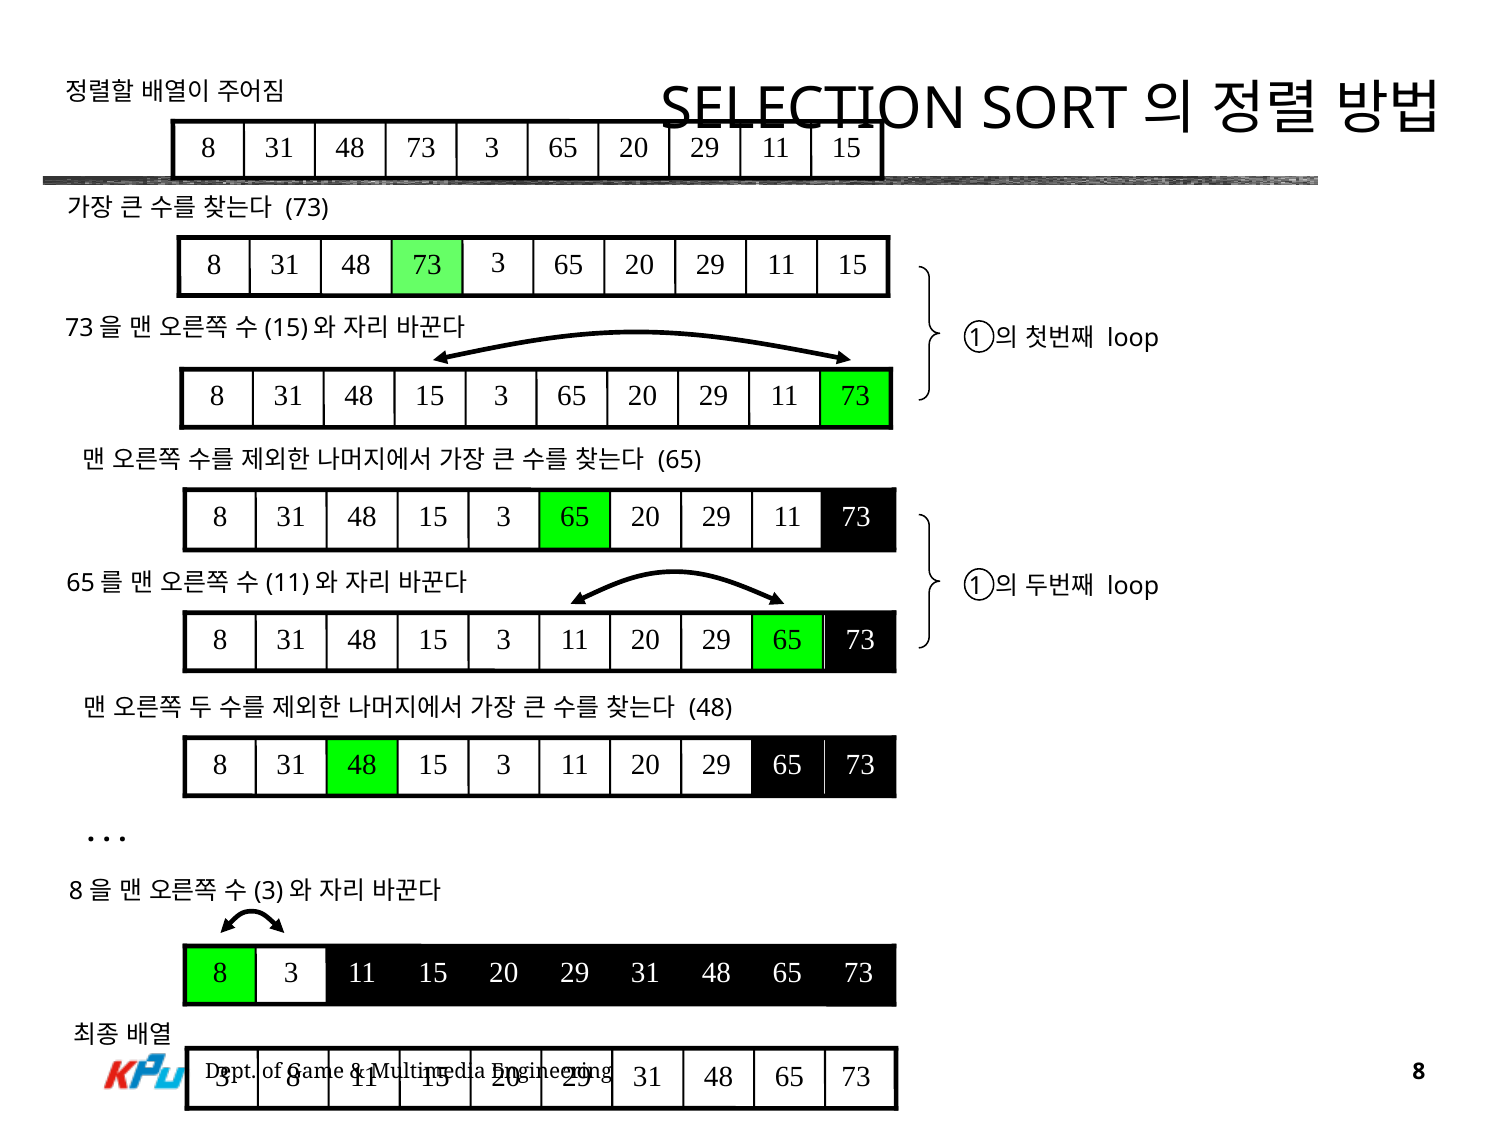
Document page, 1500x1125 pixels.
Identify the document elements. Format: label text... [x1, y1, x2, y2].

text_box 65 [755, 1103, 825, 1108]
text_box 31 [611, 947, 681, 1004]
text_box 3 [462, 235, 534, 293]
text_box 3 [186, 1050, 257, 1108]
text_box 15 [398, 613, 468, 670]
text_box 11 [747, 238, 817, 295]
text_box 31 [256, 490, 326, 548]
text_box 65 [540, 490, 610, 548]
text_box 11 [540, 613, 610, 670]
text_box 최종 배열 [58, 1010, 188, 1056]
text_box 3 [469, 490, 539, 548]
text_box [964, 568, 994, 601]
text_box [220, 911, 285, 933]
text_box 15 [398, 490, 468, 548]
text_box 11 [327, 947, 397, 1004]
text_box [570, 571, 785, 605]
text_box 29 [682, 490, 752, 548]
text_box [918, 514, 940, 648]
slide_number 8 [1379, 1042, 1459, 1103]
text_box 73을 맨 오른쪽 수(15)와 자리 바꾼다 [50, 303, 482, 349]
text_box 11 [750, 370, 820, 427]
text_box 31 [256, 738, 326, 795]
text_box 15 [400, 1103, 470, 1108]
text_box 73 [824, 612, 896, 671]
text_box 8을 맨 오른쪽 수(3)와 자리 바꾼다 [54, 867, 464, 912]
text_box 1 의 첫번째 loop [953, 313, 1181, 359]
text_box [964, 320, 994, 353]
text_box 8 [185, 490, 255, 548]
text_box 20 [605, 238, 675, 295]
text_box 48 [324, 370, 394, 427]
text_box 8 [258, 1103, 328, 1108]
text_box 73 [823, 490, 892, 548]
text_box 29 [682, 738, 752, 795]
text_box 8 [182, 370, 252, 427]
text_box 29 [540, 947, 610, 1004]
text_box 11 [540, 738, 610, 795]
text_box 48 [321, 238, 391, 295]
text_box 8 [185, 947, 255, 1004]
text_box 15 [818, 238, 888, 295]
text_box 73 [826, 1050, 892, 1108]
text_box 48 [327, 738, 397, 795]
text_box . . . [72, 805, 150, 855]
text_box 29 [542, 1103, 612, 1108]
text_box 29 [679, 370, 749, 427]
text_box 3 [469, 613, 539, 670]
text_box 31 [250, 238, 320, 295]
text_box 29 [682, 613, 752, 670]
text_box 11 [753, 490, 822, 548]
text_box 31 [256, 613, 326, 670]
text_box [879, 1048, 899, 1107]
text_box 65를 맨 오른쪽 수(11)와 자리 바꾼다 [51, 558, 483, 604]
text_box 73 [823, 947, 894, 1004]
text_box 73 [392, 238, 462, 295]
text_box 맨 오른쪽 두 수를 제외한 나머지에서 가장 큰 수를 찾는다 (48) [69, 683, 748, 729]
text_box 20 [611, 613, 681, 670]
picture [92, 1056, 191, 1120]
text_box 48 [327, 613, 397, 670]
text_box 15 [398, 738, 468, 795]
text_box 20 [608, 370, 678, 427]
text_box 65 [534, 238, 604, 295]
text_box 73 [821, 370, 890, 427]
text_box 15 [398, 947, 468, 1004]
text_box 20 [471, 1103, 541, 1108]
footer Dept. of Game & Multimedia Engineering [190, 1042, 879, 1103]
text_box 65 [753, 738, 822, 795]
text_box 65 [537, 370, 607, 427]
text_box 48 [684, 1103, 754, 1108]
text_box 3 [469, 738, 539, 795]
title Selection sort의 정렬 방법 [42, 39, 1458, 182]
text_box 8 [185, 613, 255, 670]
text_box 65 [753, 613, 822, 670]
text_box 31 [613, 1103, 683, 1108]
text_box 8 [179, 238, 249, 295]
text_box 1 의 두번째 loop [953, 561, 1181, 607]
text_box 48 [327, 490, 397, 548]
text_box 20 [611, 738, 681, 795]
text_box 3 [466, 370, 536, 427]
text_box [918, 266, 940, 400]
text_box 3 [256, 947, 326, 1004]
text_box 11 [329, 1103, 399, 1108]
text_box 20 [611, 490, 681, 548]
text_box 73 [824, 737, 896, 796]
text_box 31 [253, 370, 323, 427]
text_box [824, 488, 897, 547]
text_box 15 [395, 370, 465, 427]
text_box 29 [676, 238, 746, 295]
text_box 20 [469, 947, 539, 1004]
text_box 65 [753, 947, 822, 1004]
text_box 8 [185, 738, 255, 795]
text_box [432, 331, 851, 364]
text_box 가장 큰 수를 찾는다 (73) [52, 184, 344, 230]
text_box 맨 오른쪽 수를 제외한 나머지에서 가장 큰 수를 찾는다 (65) [68, 435, 717, 481]
text_box 48 [682, 947, 752, 1004]
